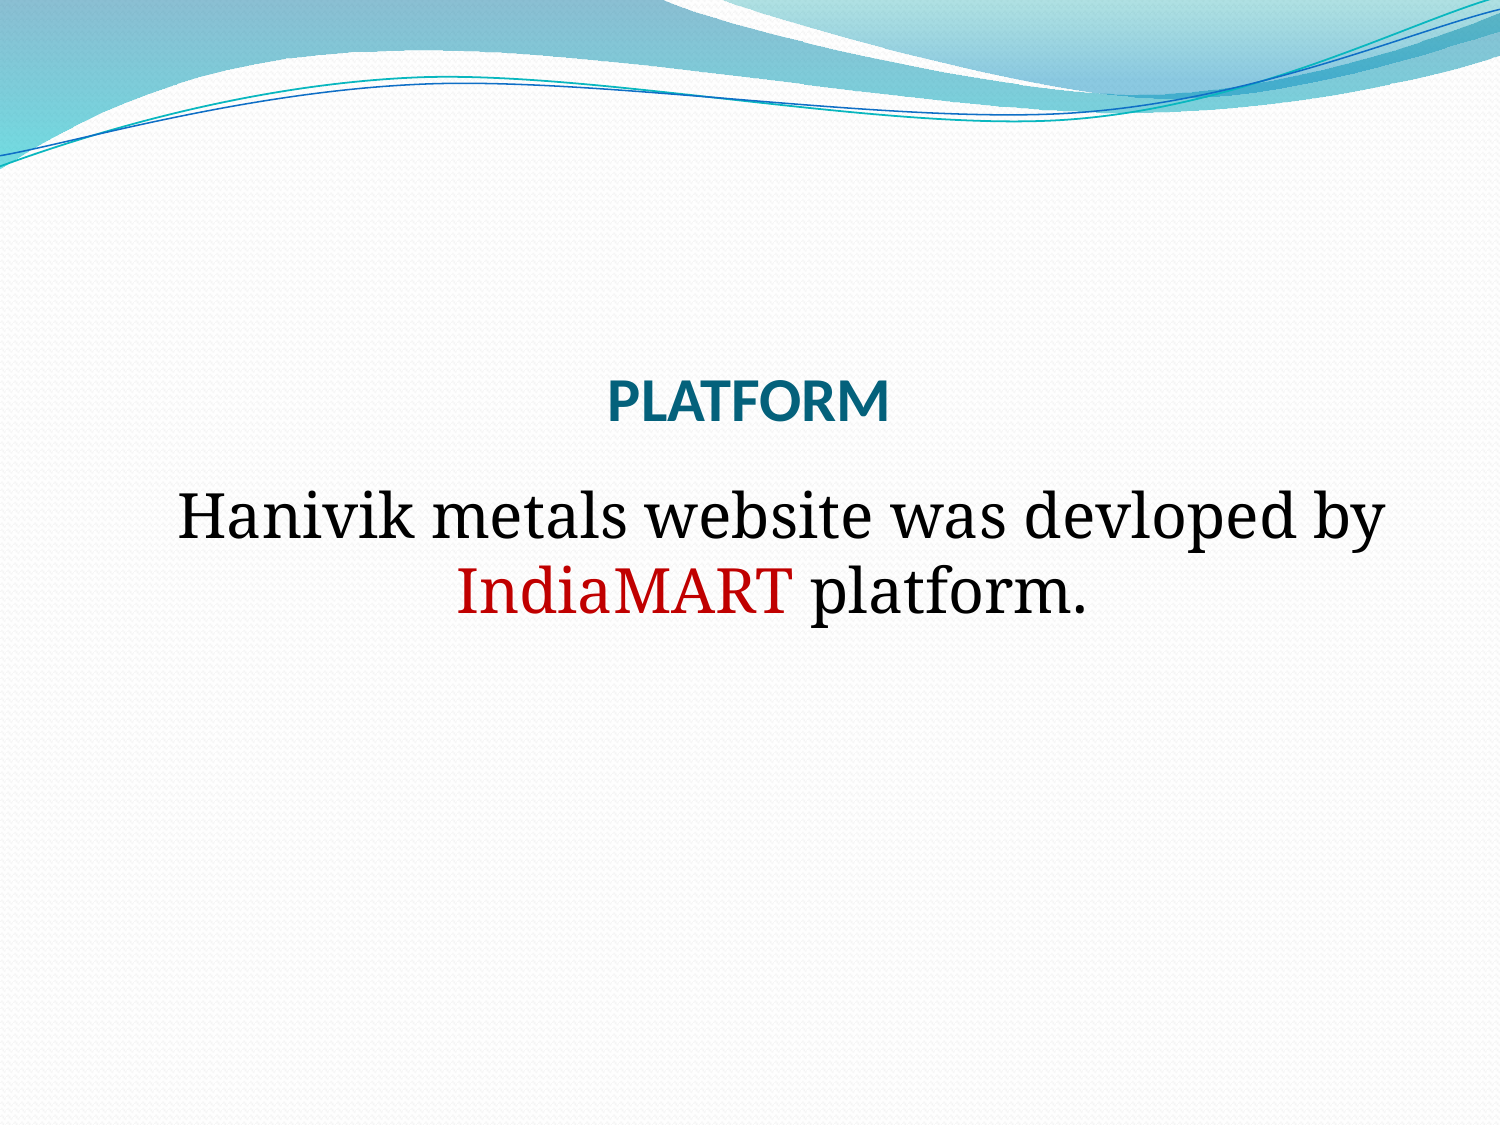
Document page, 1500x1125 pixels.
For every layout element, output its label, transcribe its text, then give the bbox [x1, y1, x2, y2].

title PLATFORM [75, 45, 1425, 434]
list Hanivik metals website was devloped by IndiaMART platform. [75, 468, 1425, 1005]
